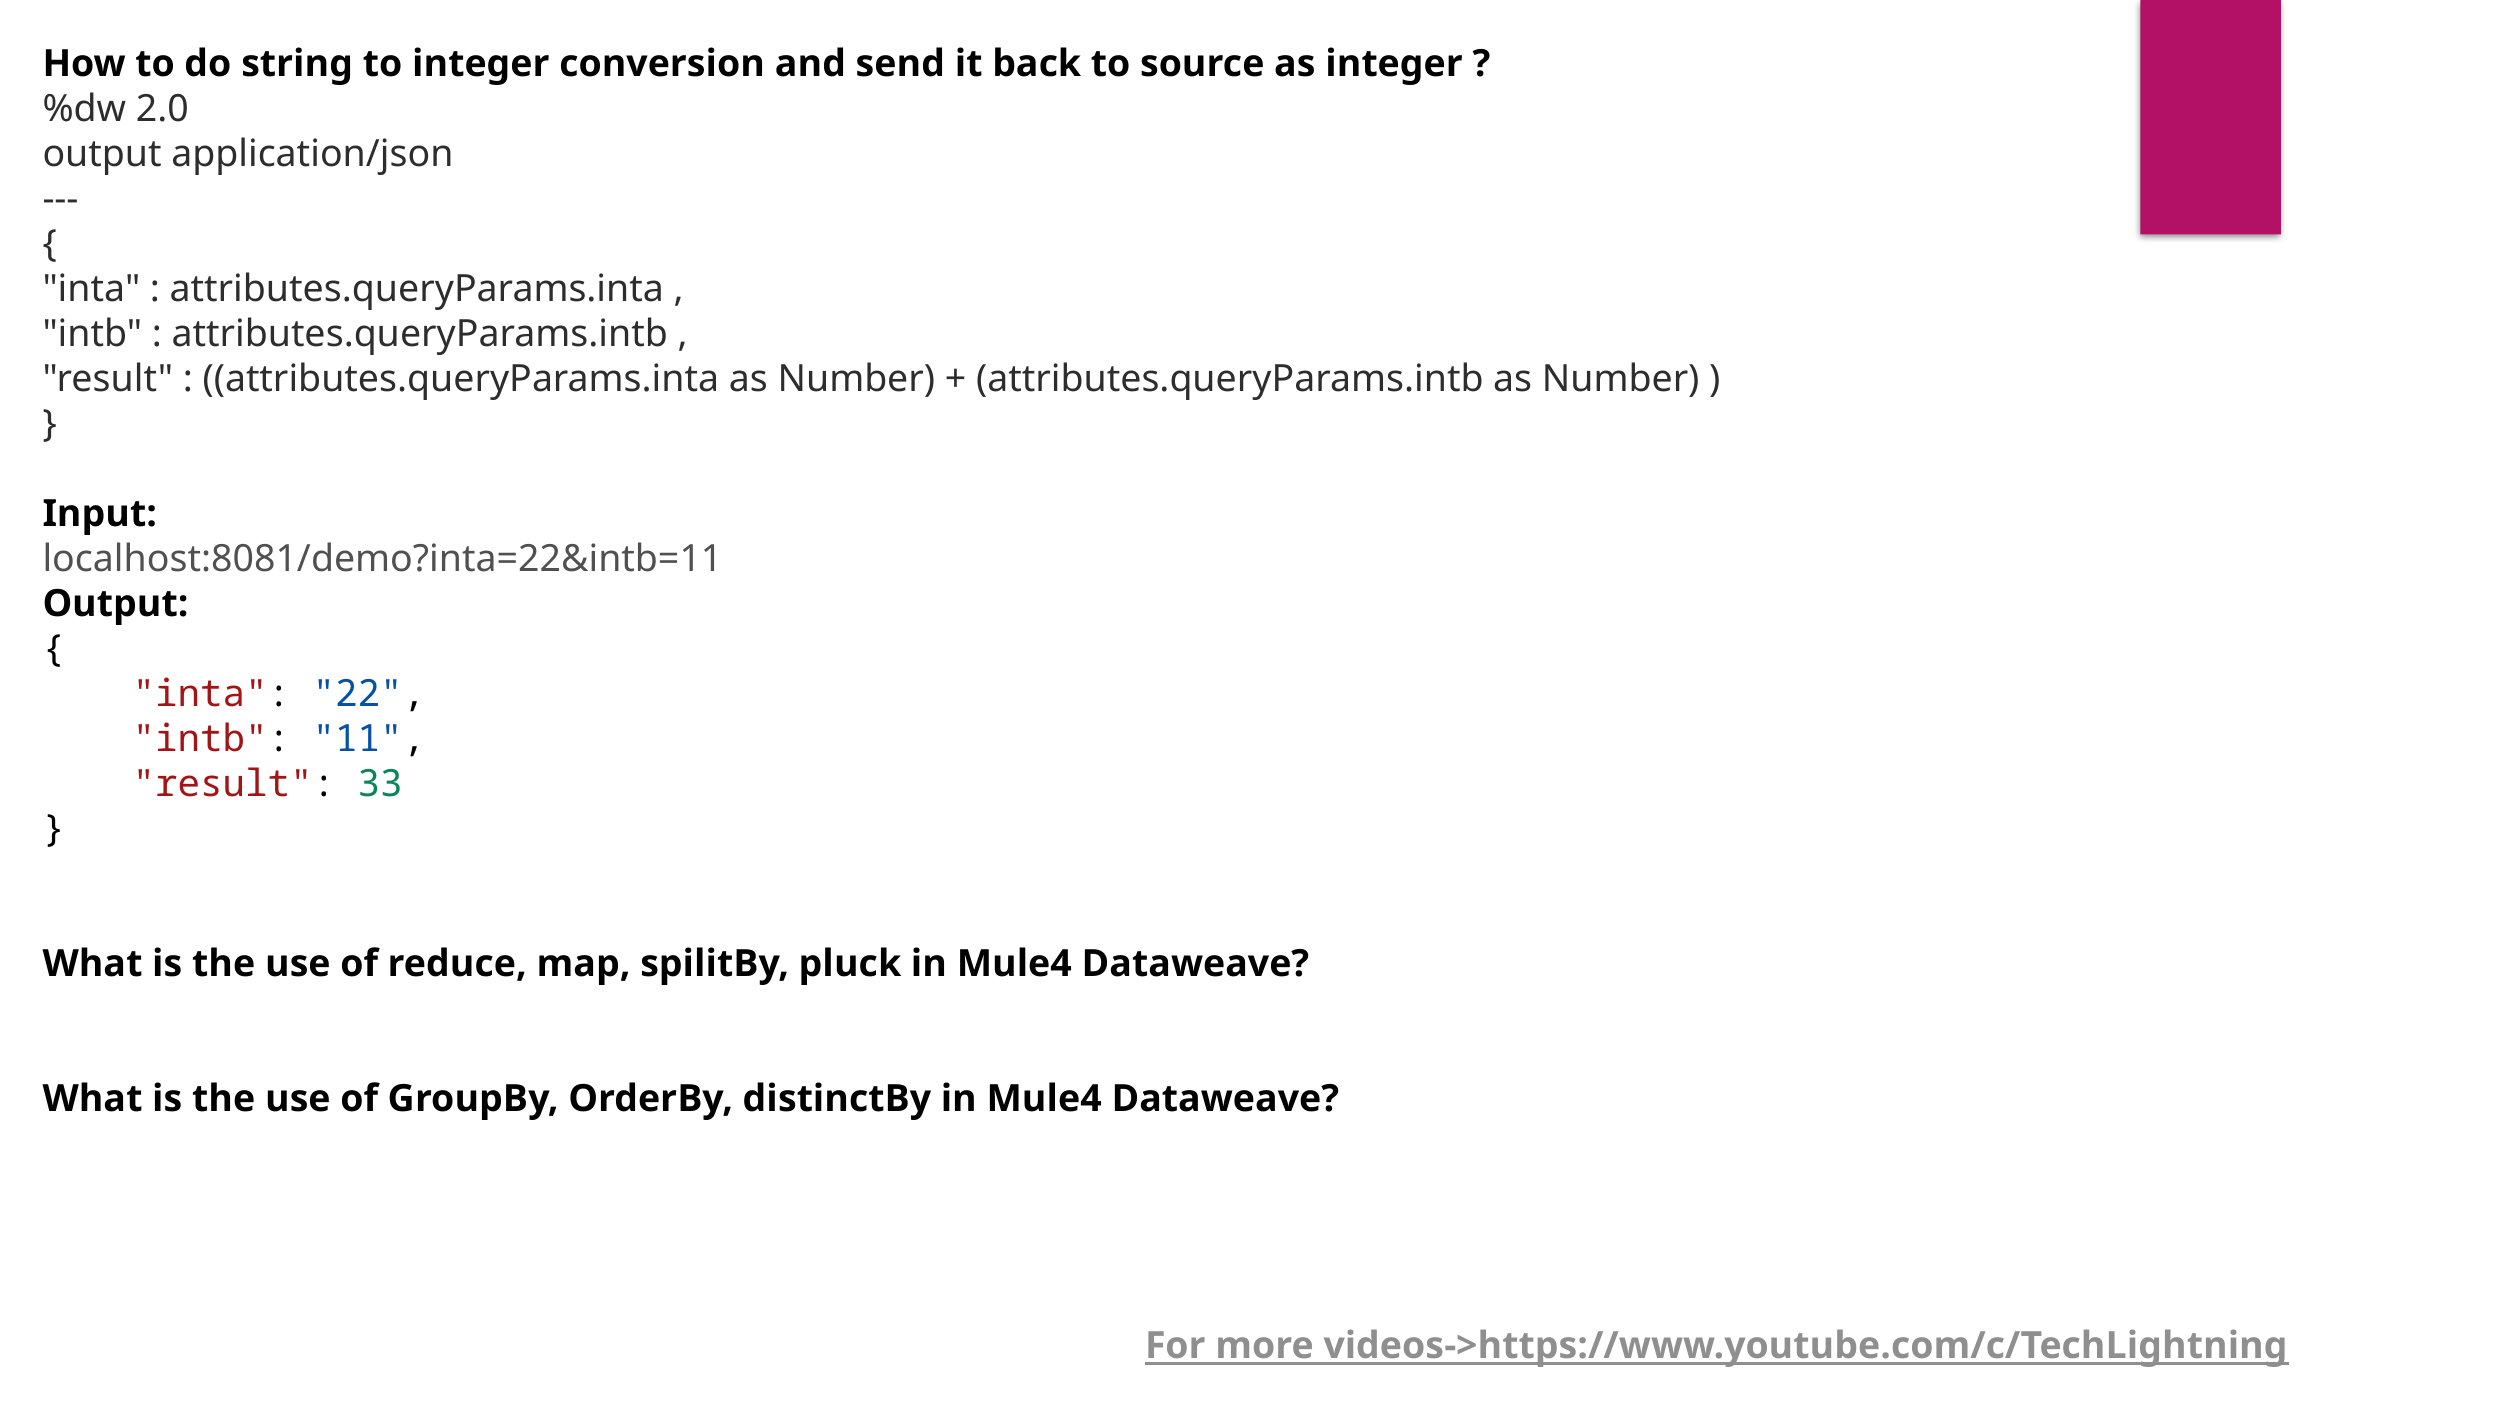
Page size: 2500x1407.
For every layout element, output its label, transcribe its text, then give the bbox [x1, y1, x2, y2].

text_box How to do string to integer conversion and send it back to source as integer ? %dw 2.0 output application/json --- { "inta" : attributes.queryParams.inta , "intb" : attributes.queryParams.intb , "result" : ((attributes.queryParams.inta as Number) + (attributes.queryParams.intb as Number) ) } Input: localhost:8081/demo?inta=22&intb=11 Output: { "inta": "22", "intb": "11", "result": 33 } What is the use of reduce, map, spilitBy, pluck in Mule4 Dataweave? What is the use of GroupBy, OrderBy, distinctBy in Mule4 Dataweave? [27, 31, 2421, 1352]
text_box For more videos->https://www.youtube.com/c/TechLightning [1130, 1313, 2381, 1380]
